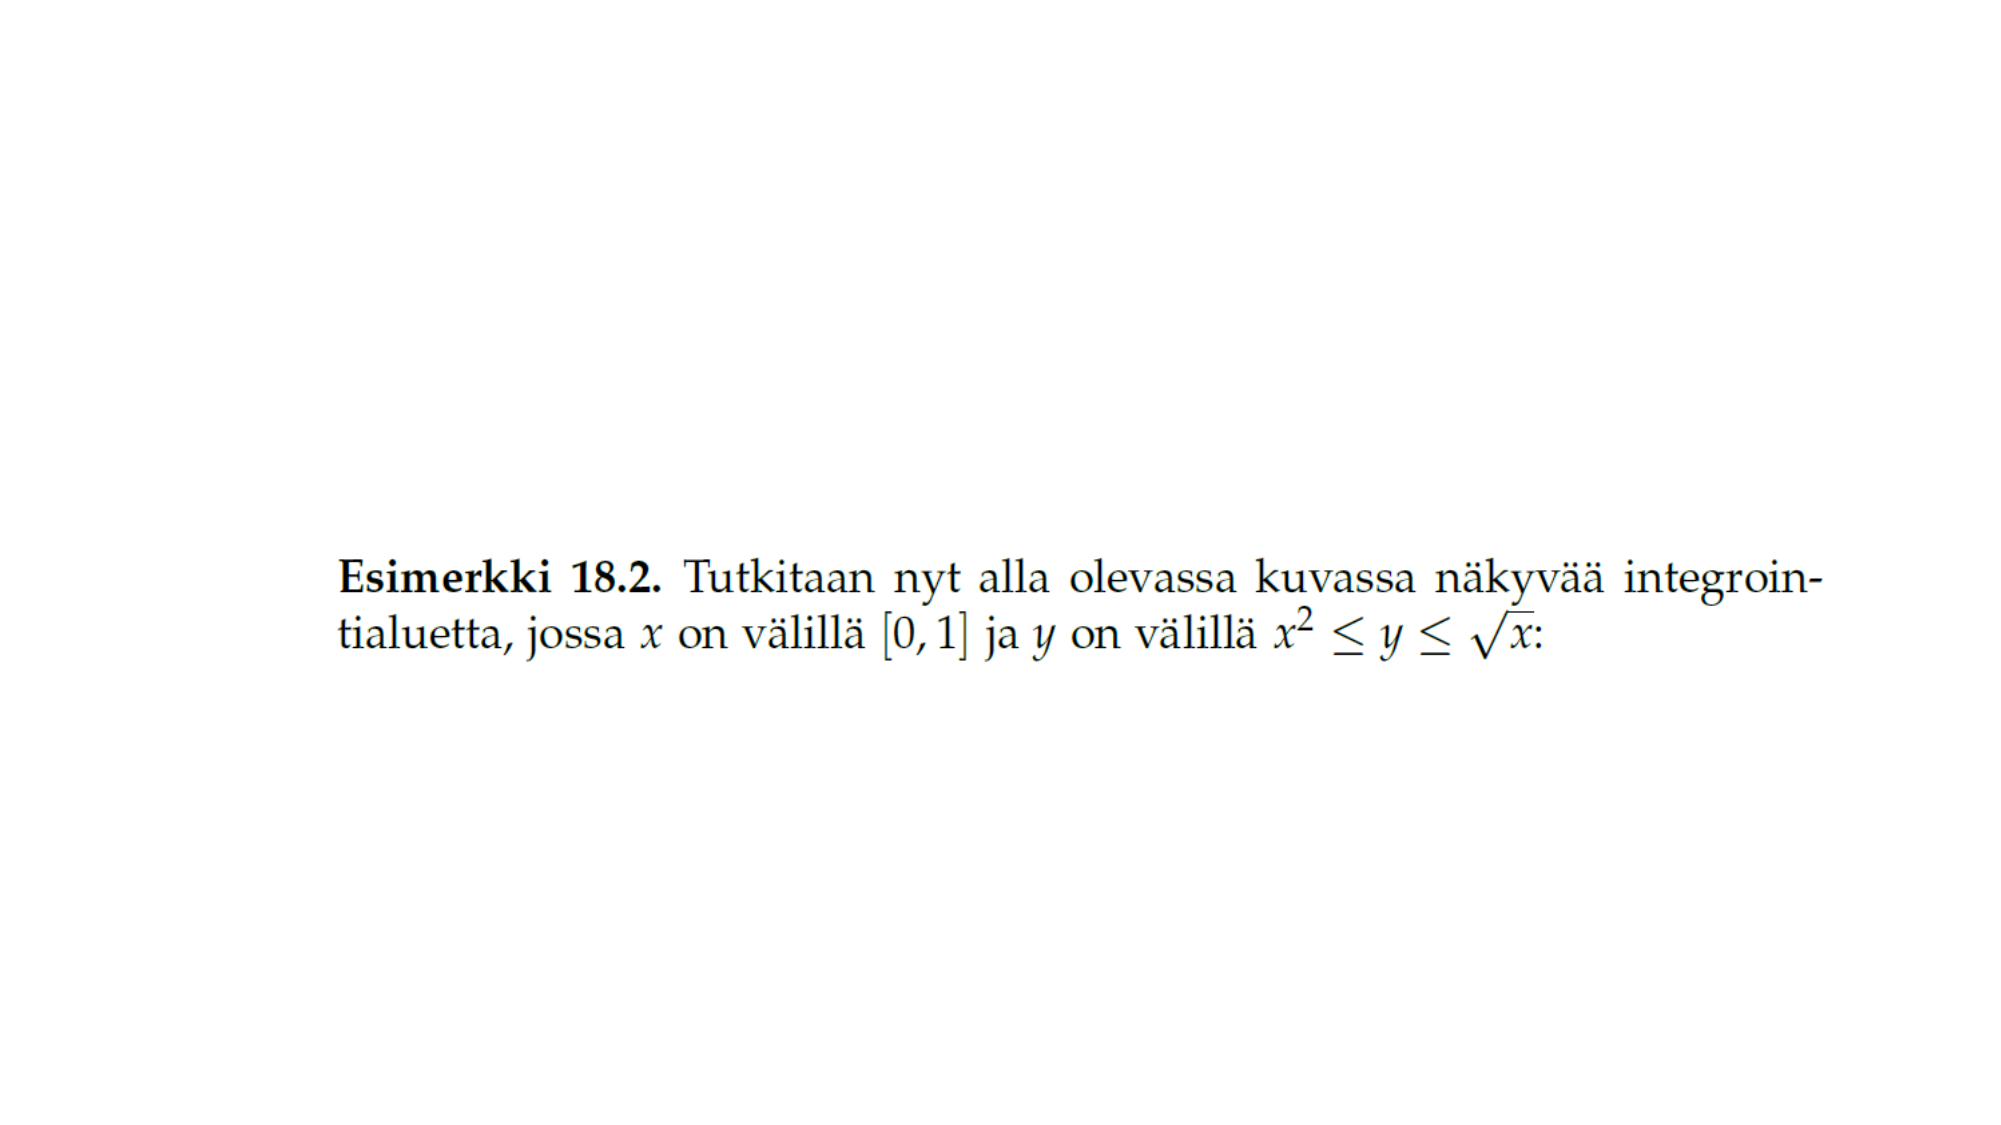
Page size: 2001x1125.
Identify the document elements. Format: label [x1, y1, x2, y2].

list [170, 509, 2000, 784]
